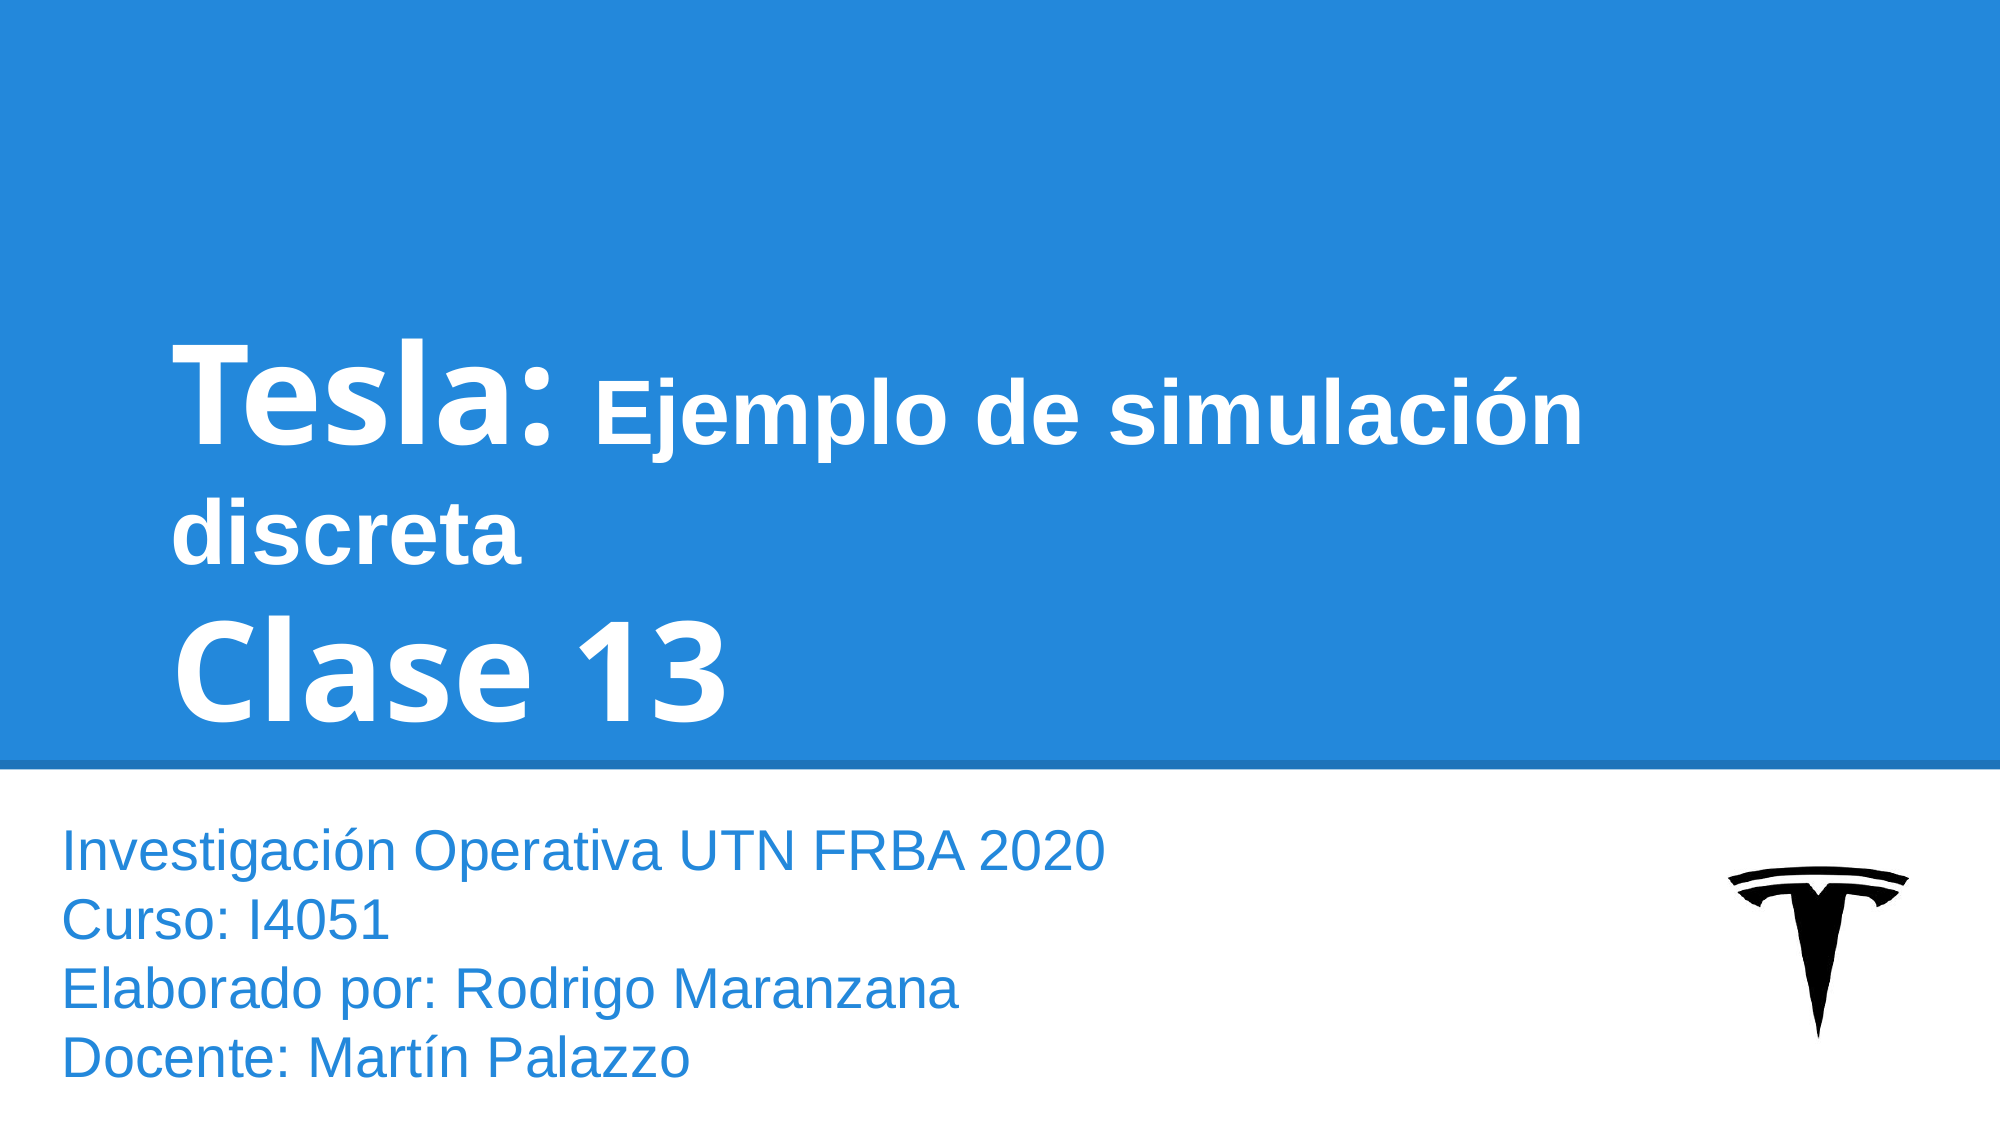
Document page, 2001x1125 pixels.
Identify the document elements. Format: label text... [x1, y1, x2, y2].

picture [1651, 792, 1985, 1113]
title Tesla: Ejemplo de simulación discreta Clase 13 [150, 408, 1850, 770]
subtitle Investigación Operativa UTN FRBA 2020 Curso: I4051 Elaborado por: Rodrigo Maranzana Docente: Martín Palazzo [41, 793, 1649, 1096]
